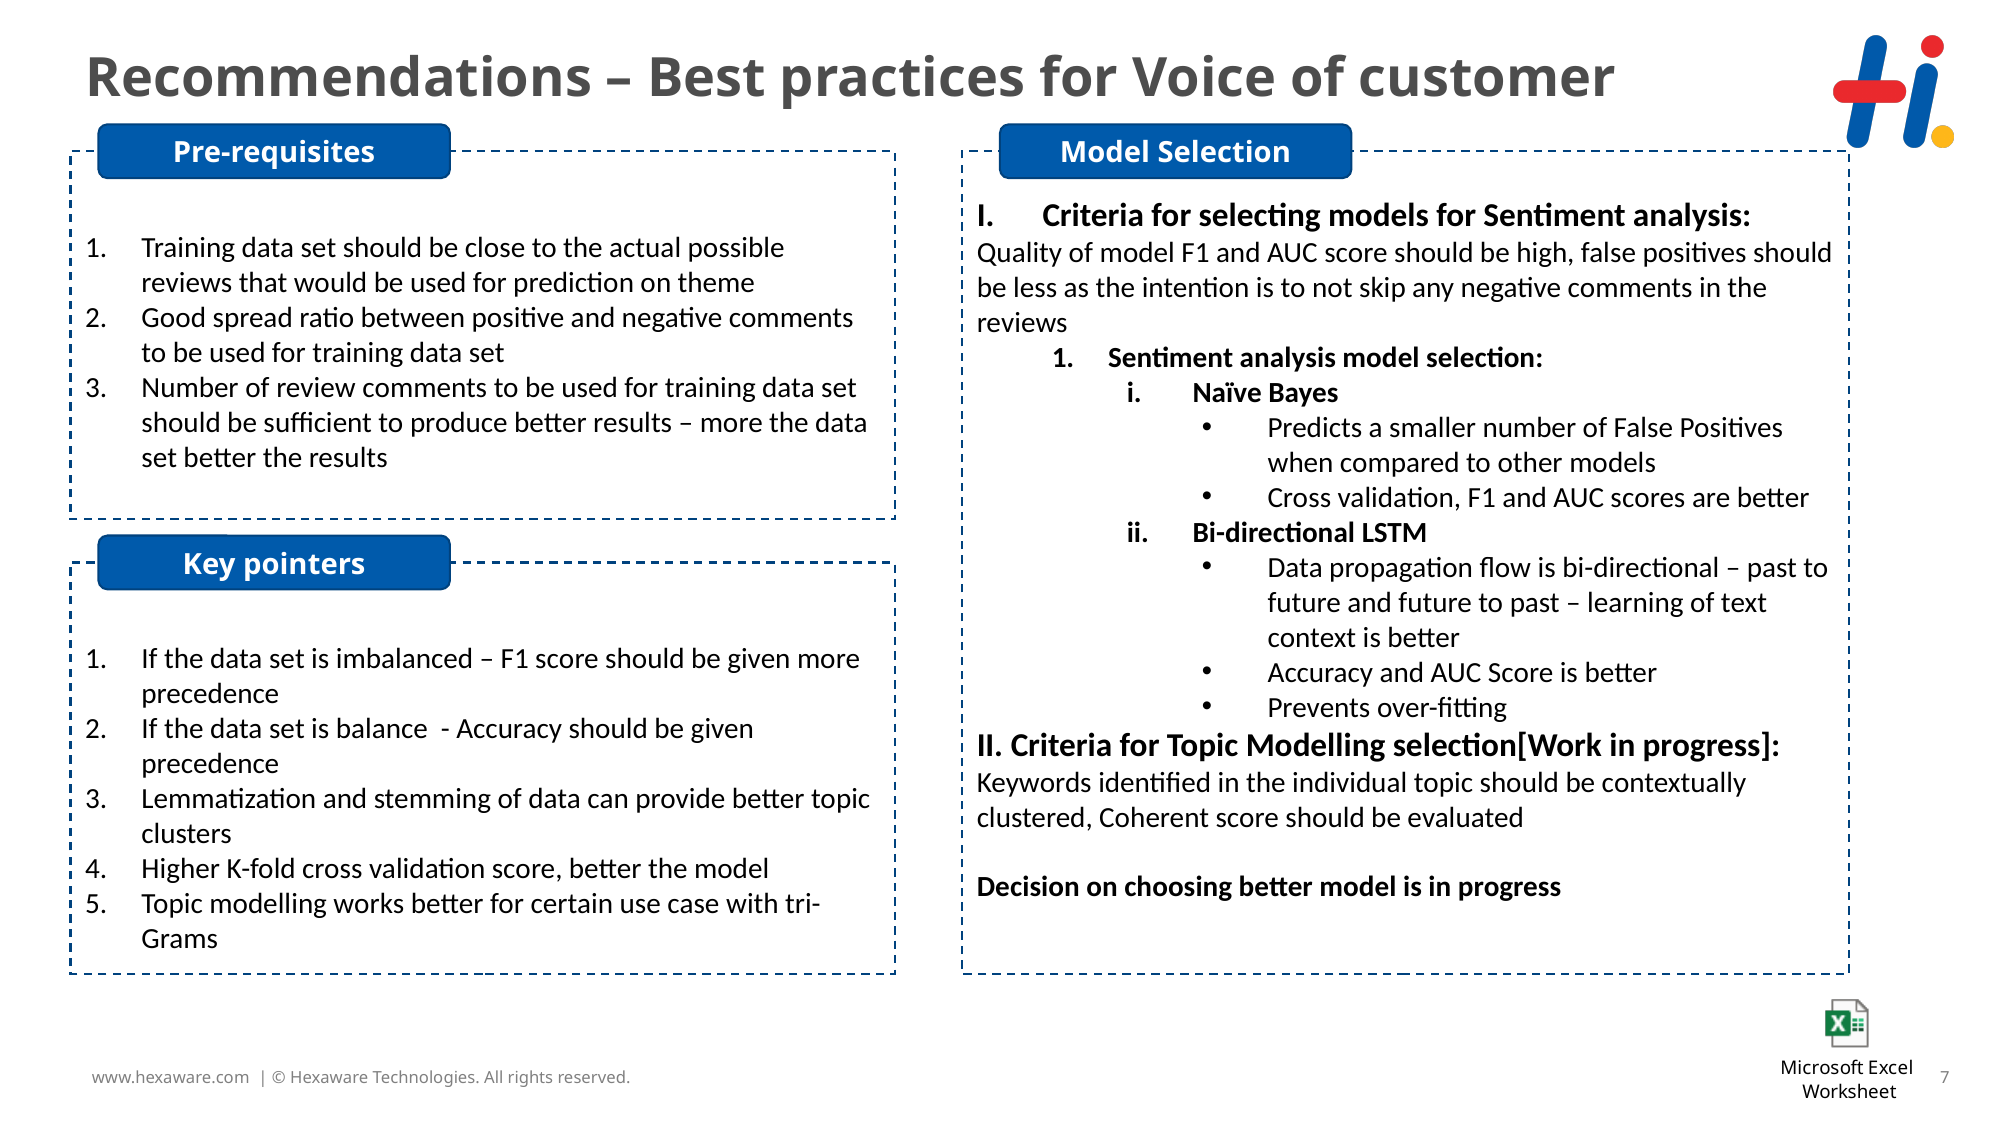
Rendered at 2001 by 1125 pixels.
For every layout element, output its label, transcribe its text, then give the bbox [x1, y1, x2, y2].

text_box If the data set is imbalanced – F1 score should be given more precedence If the data set is balance - Accuracy should be given precedence Lemmatization and stemming of data can provide better topic clusters Higher K-fold cross validation score, better the model Topic modelling works better for certain use case with tri-Grams [69, 561, 896, 975]
text_box Criteria for selecting models for Sentiment analysis: Quality of model F1 and AUC score should be high, false positives should be less as the intention is to not skip any negative comments in the reviews Sentiment analysis model selection: Naïve Bayes Predicts a smaller number of False Positives when compared to other models Cross validation, F1 and AUC scores are better Bi-directional LSTM Data propagation flow is bi-directional – past to future and future to past – learning of text context is better Accuracy and AUC Score is better Prevents over-fitting II. Criteria for Topic Modelling selection[Work in progress]: Keywords identified in the individual topic should be contextually clustered, Coherent score should be evaluated Decision on choosing better model is in progress [961, 150, 1850, 975]
text_box Key pointers [97, 534, 451, 591]
text_box Pre-requisites [97, 123, 451, 180]
text_box Training data set should be close to the actual possible reviews that would be used for prediction on theme Good spread ratio between positive and negative comments to be used for training data set Number of review comments to be used for training data set should be sufficient to produce better results – more the data set better the results [69, 150, 896, 520]
text_box Model Selection [998, 123, 1353, 180]
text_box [1774, 998, 1925, 1125]
picture [1833, 35, 1954, 148]
title Recommendations – Best practices for Voice of customer [70, 41, 1661, 116]
